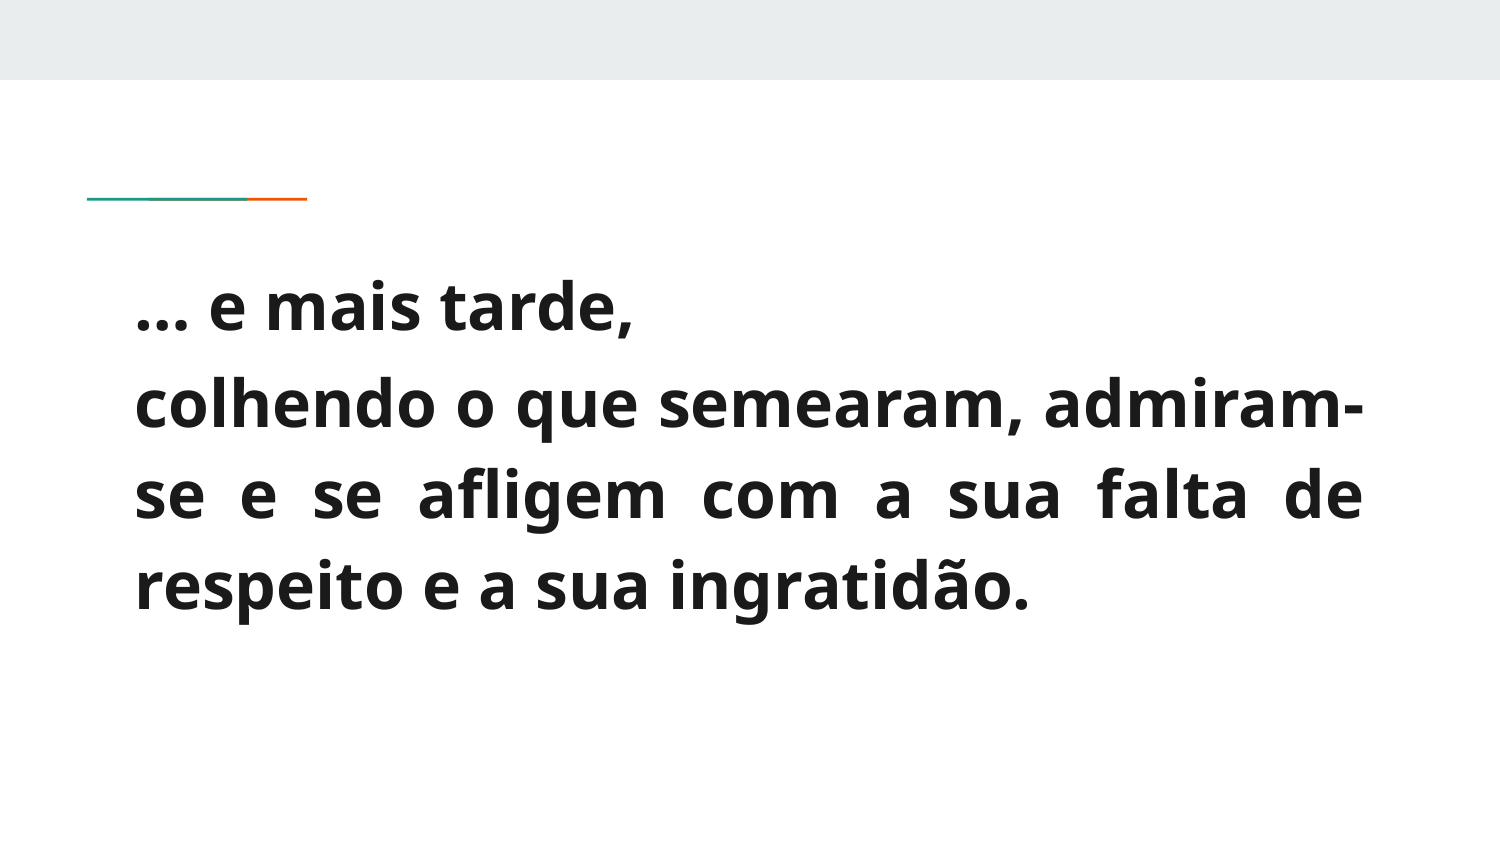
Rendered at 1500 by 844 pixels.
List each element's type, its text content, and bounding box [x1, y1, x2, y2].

list … e mais tarde, colhendo o que semearam, admiram-se e se afligem com a sua falta de respeito e a sua ingratidão. [119, 237, 1381, 712]
